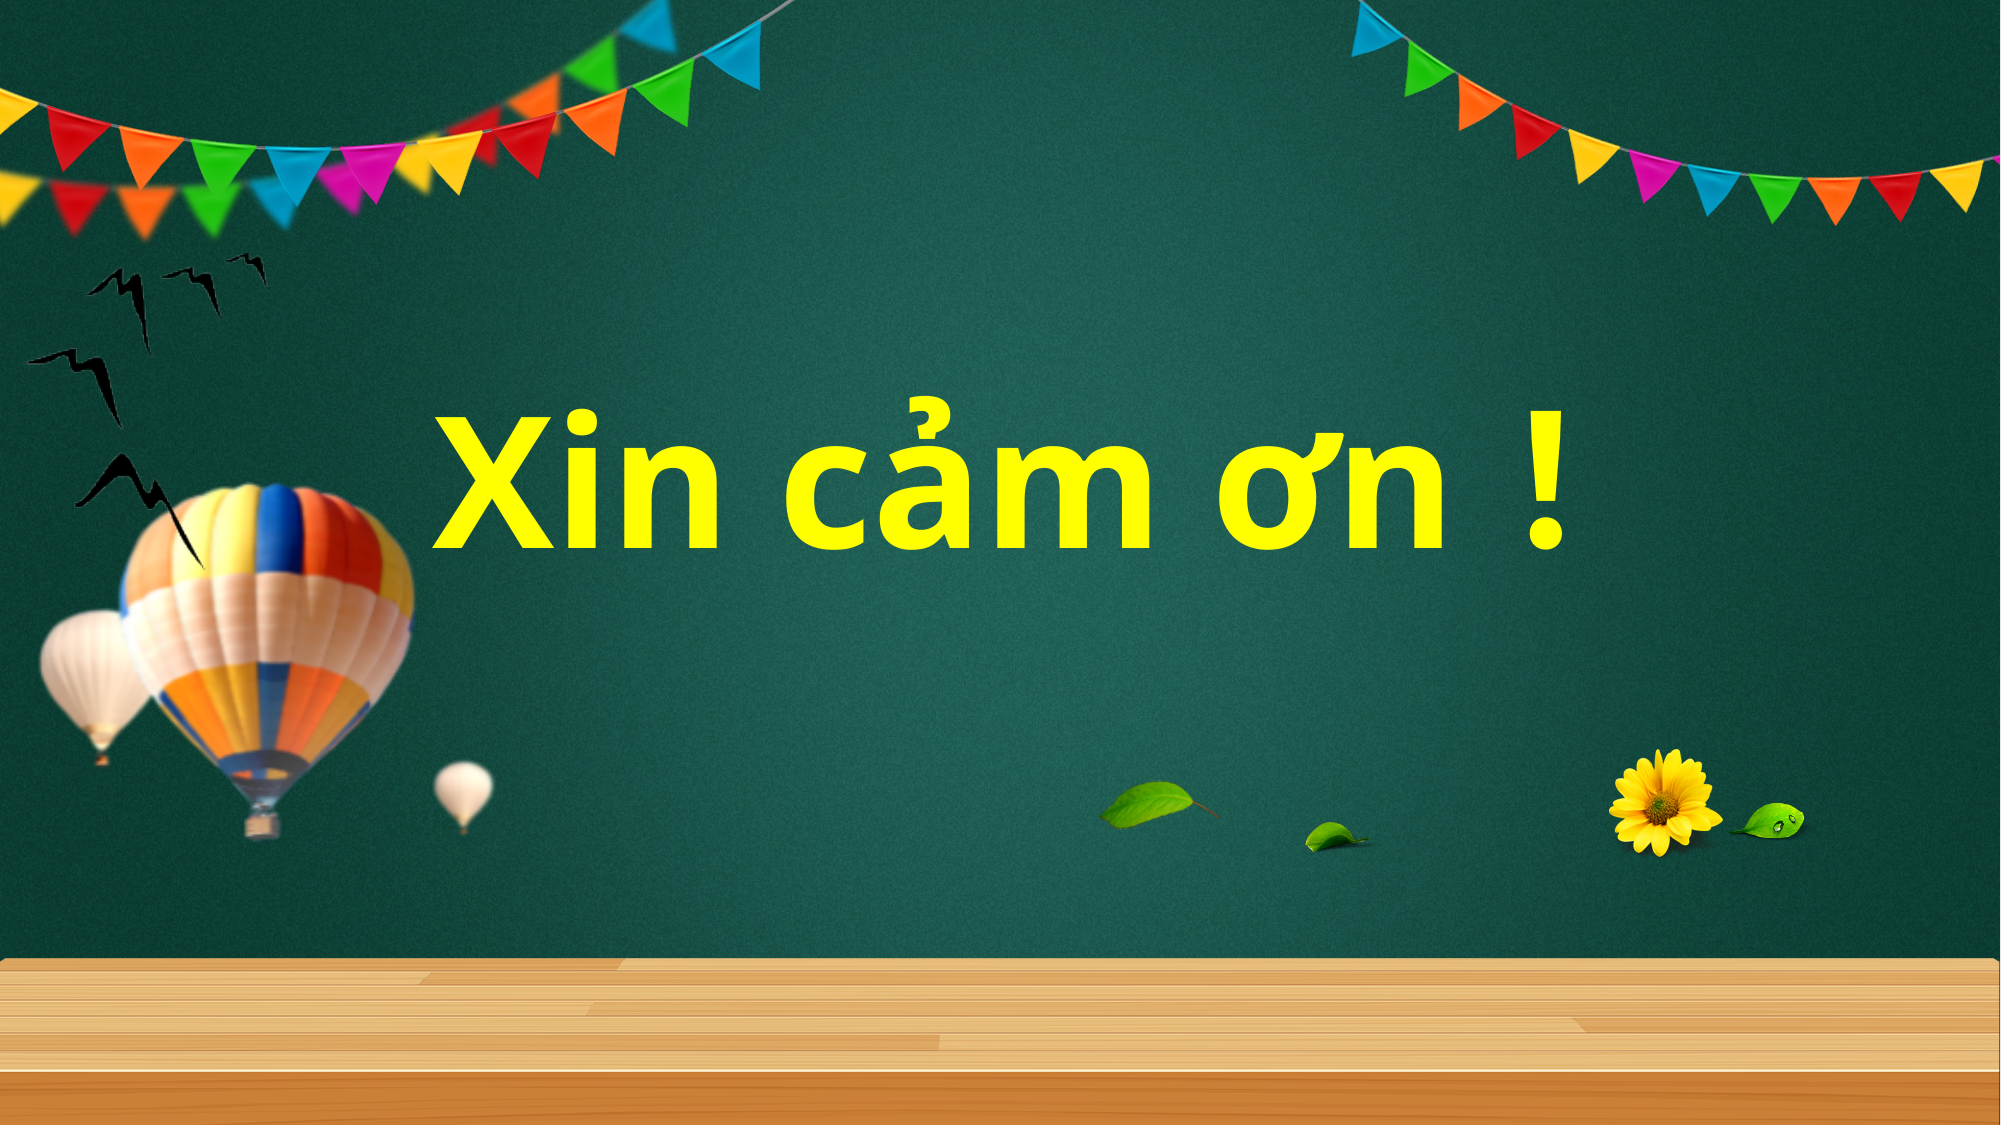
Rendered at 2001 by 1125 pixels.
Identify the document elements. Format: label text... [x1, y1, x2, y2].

text_box Xin cảm ơn！ [417, 357, 1699, 593]
picture [0, 0, 2001, 1125]
